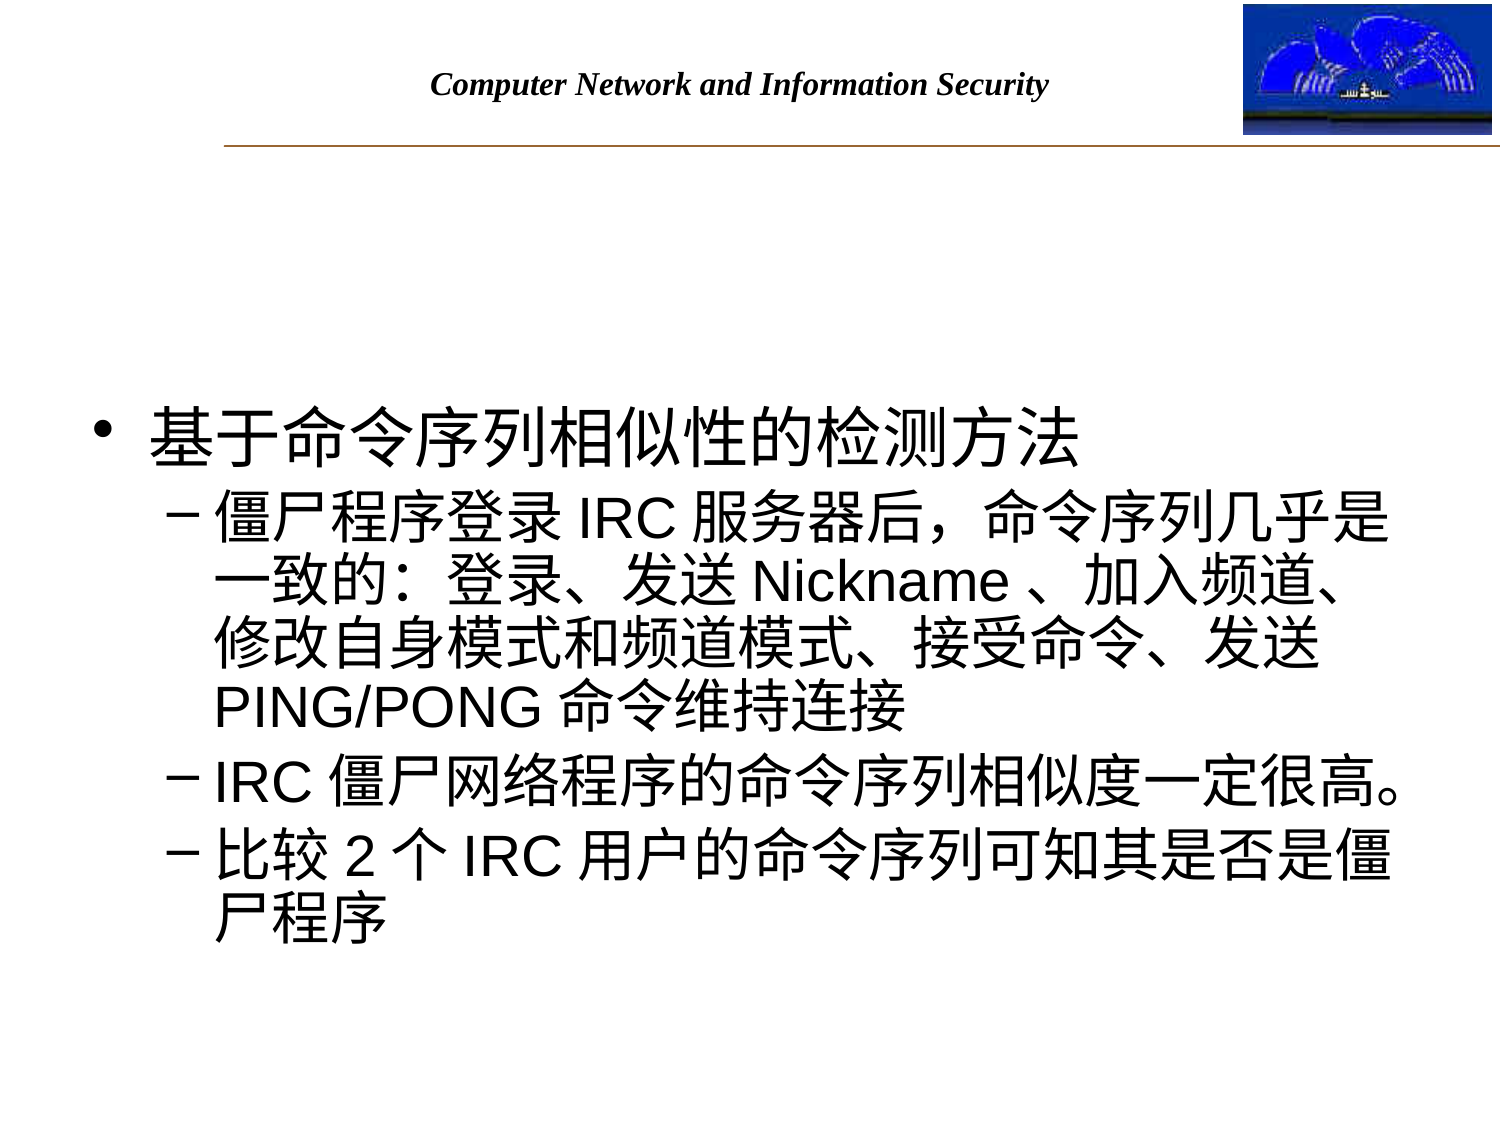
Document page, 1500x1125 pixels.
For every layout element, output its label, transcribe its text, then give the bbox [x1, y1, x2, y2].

list 基于命令序列相似性的检测方法 僵尸程序登录IRC服务器后，命令序列几乎是一致的：登录、发送Nickname、加入频道、修改自身模式和频道模式、接受命令、发送PING/PONG命令维持连接 IRC僵尸网络程序的命令序列相似度一定很高。 比较2个IRC用户的命令序列可知其是否是僵尸程序 [76, 396, 1428, 953]
